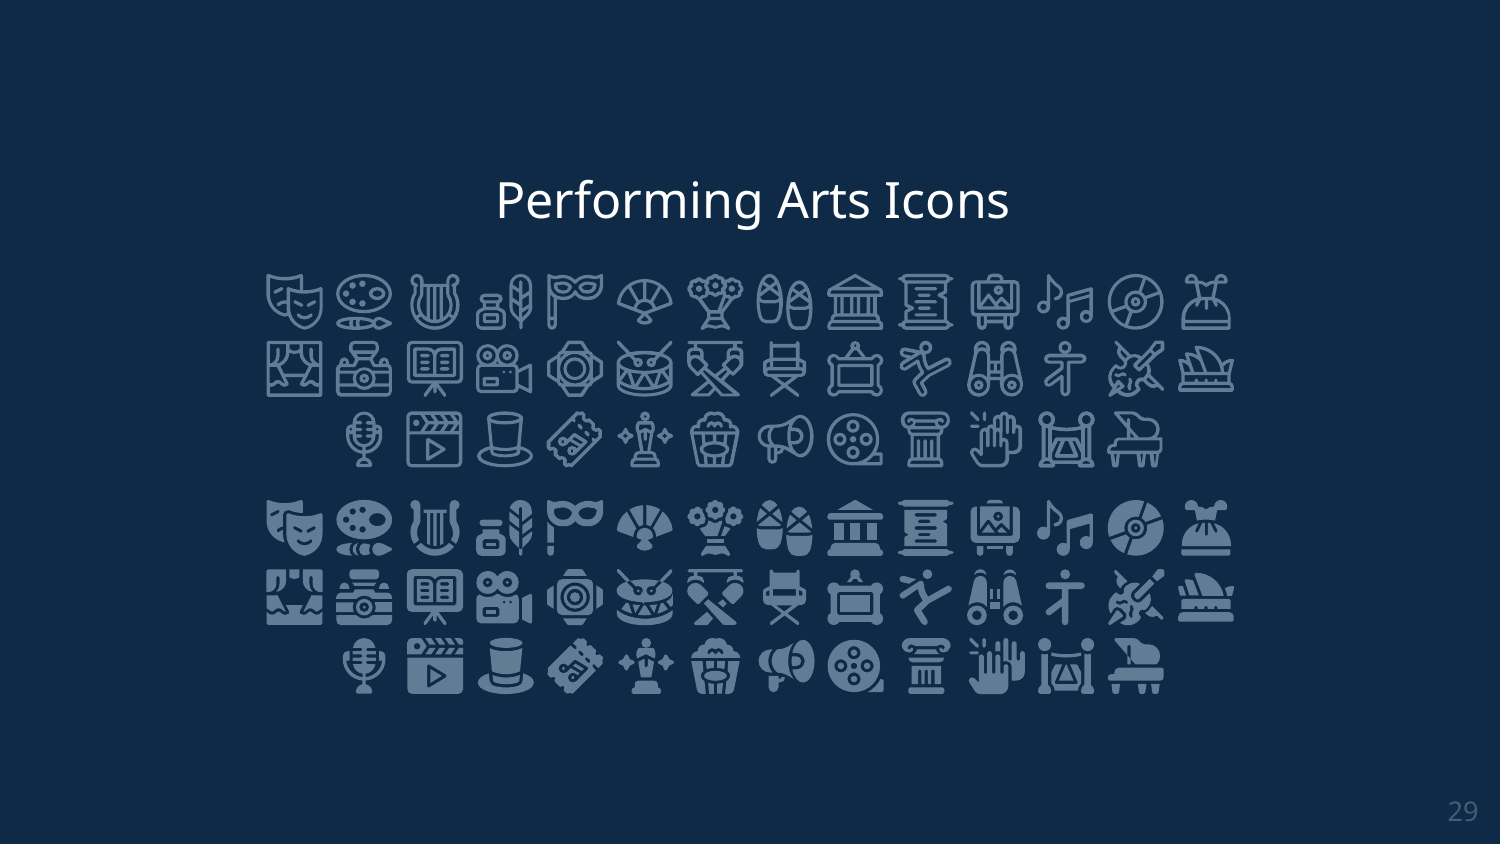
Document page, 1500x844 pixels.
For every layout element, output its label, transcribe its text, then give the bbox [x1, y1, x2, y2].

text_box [546, 340, 604, 398]
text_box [756, 499, 813, 557]
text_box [1036, 273, 1094, 330]
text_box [1038, 411, 1095, 468]
title Performing Arts Icons [175, 153, 1332, 233]
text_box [826, 412, 883, 466]
text_box [616, 278, 673, 325]
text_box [546, 273, 604, 331]
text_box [1106, 340, 1165, 398]
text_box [1036, 499, 1094, 556]
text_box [690, 637, 741, 695]
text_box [756, 273, 813, 331]
text_box [757, 414, 814, 464]
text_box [406, 637, 464, 695]
text_box [410, 273, 460, 330]
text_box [335, 273, 393, 331]
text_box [758, 639, 815, 693]
text_box [266, 340, 323, 397]
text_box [546, 637, 604, 694]
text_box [477, 637, 535, 695]
text_box [763, 569, 807, 625]
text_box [1044, 569, 1085, 626]
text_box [410, 499, 460, 557]
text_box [406, 340, 464, 398]
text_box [475, 499, 533, 557]
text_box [266, 273, 323, 330]
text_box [1104, 273, 1167, 330]
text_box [617, 411, 674, 468]
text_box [335, 499, 393, 557]
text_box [966, 568, 1024, 626]
slide_number ‹#› [1403, 779, 1494, 844]
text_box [1105, 499, 1166, 557]
text_box [687, 340, 744, 397]
text_box [900, 411, 950, 468]
text_box [346, 411, 383, 468]
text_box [687, 273, 744, 331]
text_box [966, 340, 1024, 398]
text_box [689, 411, 741, 468]
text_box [827, 499, 884, 557]
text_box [546, 499, 604, 556]
text_box [763, 340, 807, 397]
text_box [827, 569, 884, 626]
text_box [1177, 572, 1235, 622]
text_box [616, 504, 673, 551]
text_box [897, 273, 954, 331]
text_box [1178, 345, 1234, 392]
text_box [968, 637, 1026, 695]
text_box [475, 273, 533, 331]
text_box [1106, 568, 1165, 626]
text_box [970, 499, 1020, 557]
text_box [545, 410, 603, 468]
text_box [969, 411, 1023, 468]
text_box [827, 273, 884, 330]
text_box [1043, 340, 1087, 397]
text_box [898, 568, 953, 626]
text_box [899, 340, 952, 397]
text_box [477, 411, 533, 468]
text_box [266, 499, 323, 557]
text_box [1181, 273, 1231, 330]
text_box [546, 568, 604, 626]
text_box [342, 638, 386, 694]
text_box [827, 639, 884, 693]
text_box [686, 568, 745, 626]
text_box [335, 569, 393, 626]
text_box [475, 570, 533, 624]
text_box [475, 343, 533, 394]
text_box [266, 569, 323, 626]
text_box [1107, 411, 1163, 468]
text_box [406, 568, 464, 626]
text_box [618, 637, 675, 695]
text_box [901, 637, 952, 695]
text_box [406, 411, 463, 468]
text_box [826, 340, 884, 397]
text_box [616, 340, 673, 397]
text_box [1037, 637, 1095, 695]
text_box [335, 340, 393, 397]
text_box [1181, 499, 1232, 557]
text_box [616, 568, 674, 626]
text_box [1107, 637, 1164, 695]
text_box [897, 499, 955, 557]
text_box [687, 499, 744, 557]
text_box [970, 273, 1020, 331]
